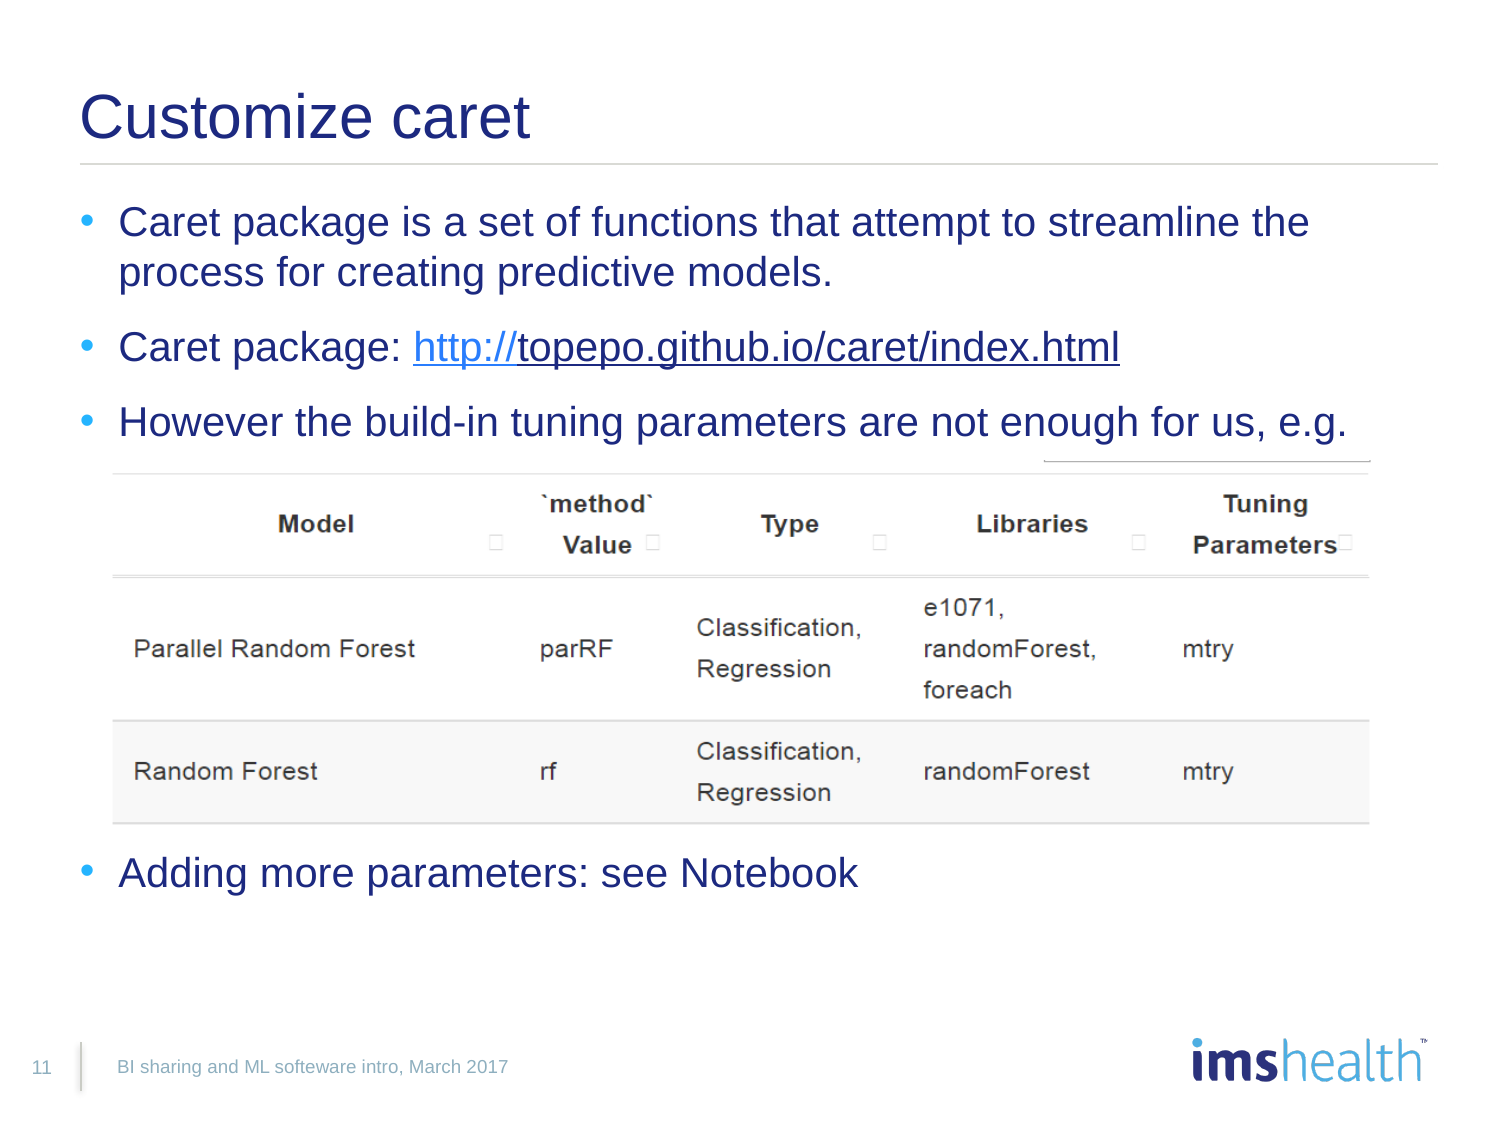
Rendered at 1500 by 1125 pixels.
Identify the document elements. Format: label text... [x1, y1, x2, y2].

title Customize caret [79, 12, 1438, 152]
text_box Caret package is a set of functions that attempt to streamline the process for creating predictive models. Caret package: http://topepo.github.io/caret/index.html However the build-in tuning parameters are not enough for us, e.g. Adding more parameters: see Notebook [65, 187, 1469, 1037]
footer BI sharing and ML softeware intro, March 2017 [102, 1037, 1042, 1097]
picture [101, 460, 1379, 830]
